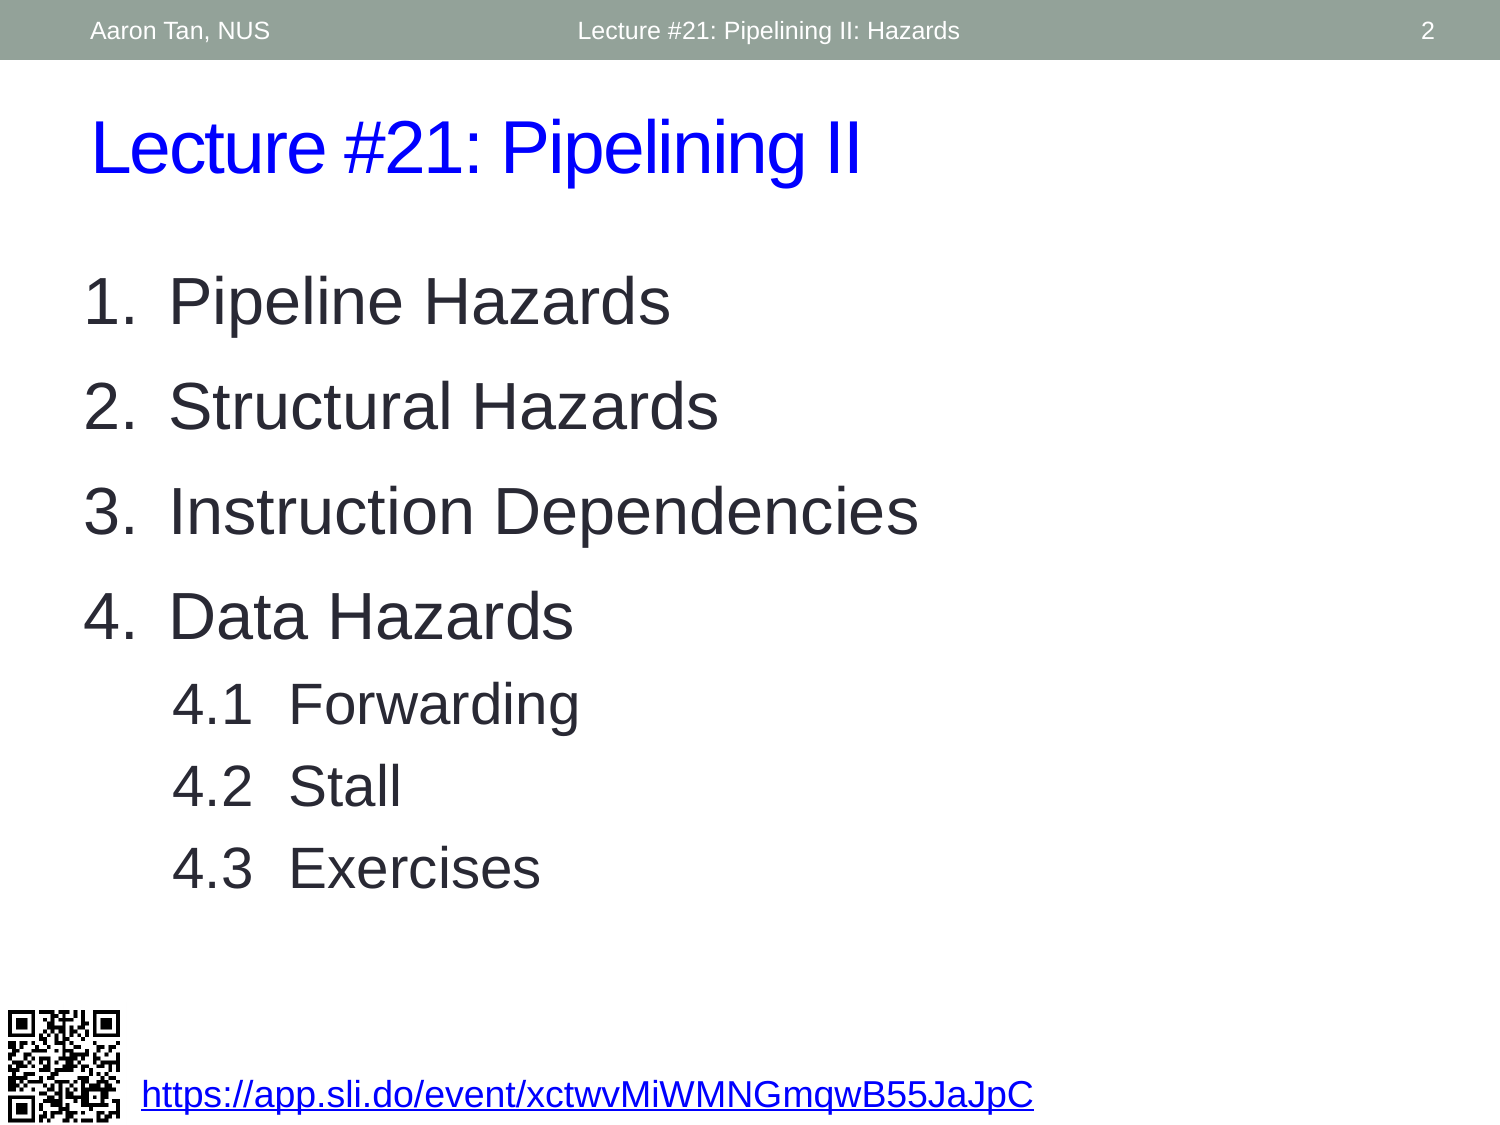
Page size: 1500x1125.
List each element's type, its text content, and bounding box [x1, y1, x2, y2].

list Pipeline Hazards Structural Hazards Instruction Dependencies Data Hazards 4.1 Forwarding 4.2 Stall 4.3 Exercises [68, 250, 1450, 1039]
footer Lecture #21: Pipelining II: Hazards [562, 3, 1238, 57]
title Lecture #21: Pipelining II [75, 62, 1479, 225]
slide_number Aaron Tan, NUS [75, 3, 550, 57]
picture [0, 1002, 127, 1125]
slide_number 2 [1308, 3, 1450, 57]
